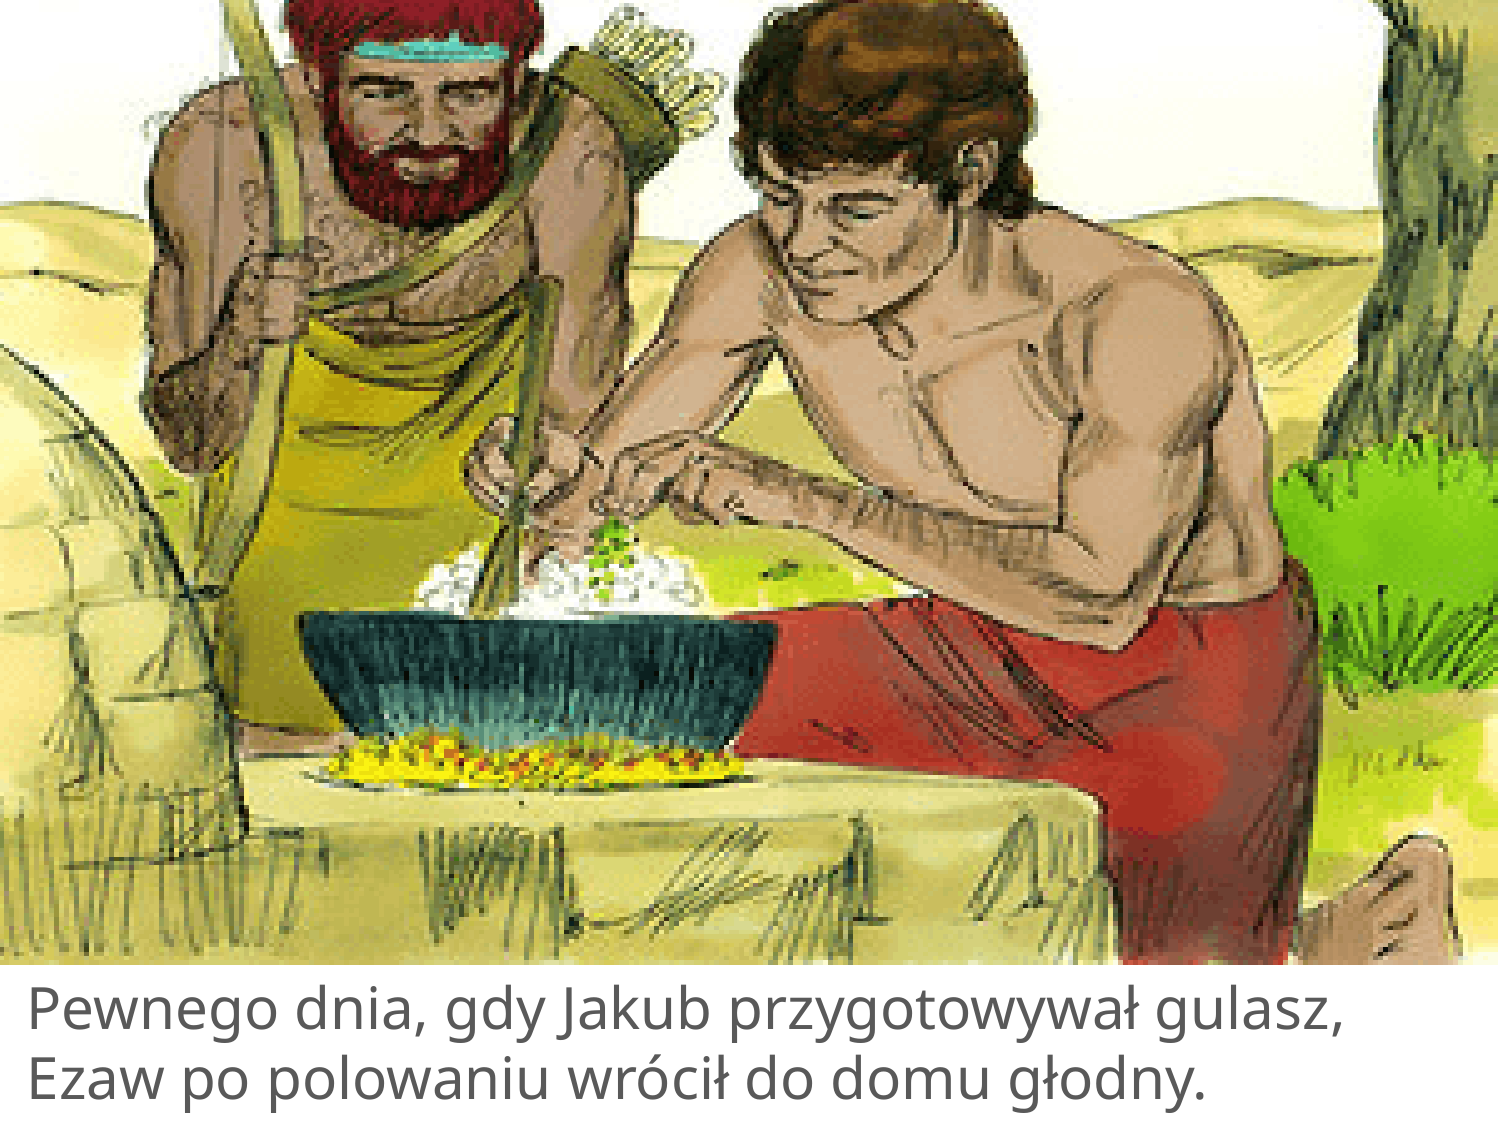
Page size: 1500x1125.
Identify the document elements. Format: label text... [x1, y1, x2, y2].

picture [0, 0, 1498, 965]
text_box Pewnego dnia, gdy Jakub przygotowywał gulasz, Ezaw po polowaniu wrócił do domu głodny. [11, 972, 1498, 1119]
